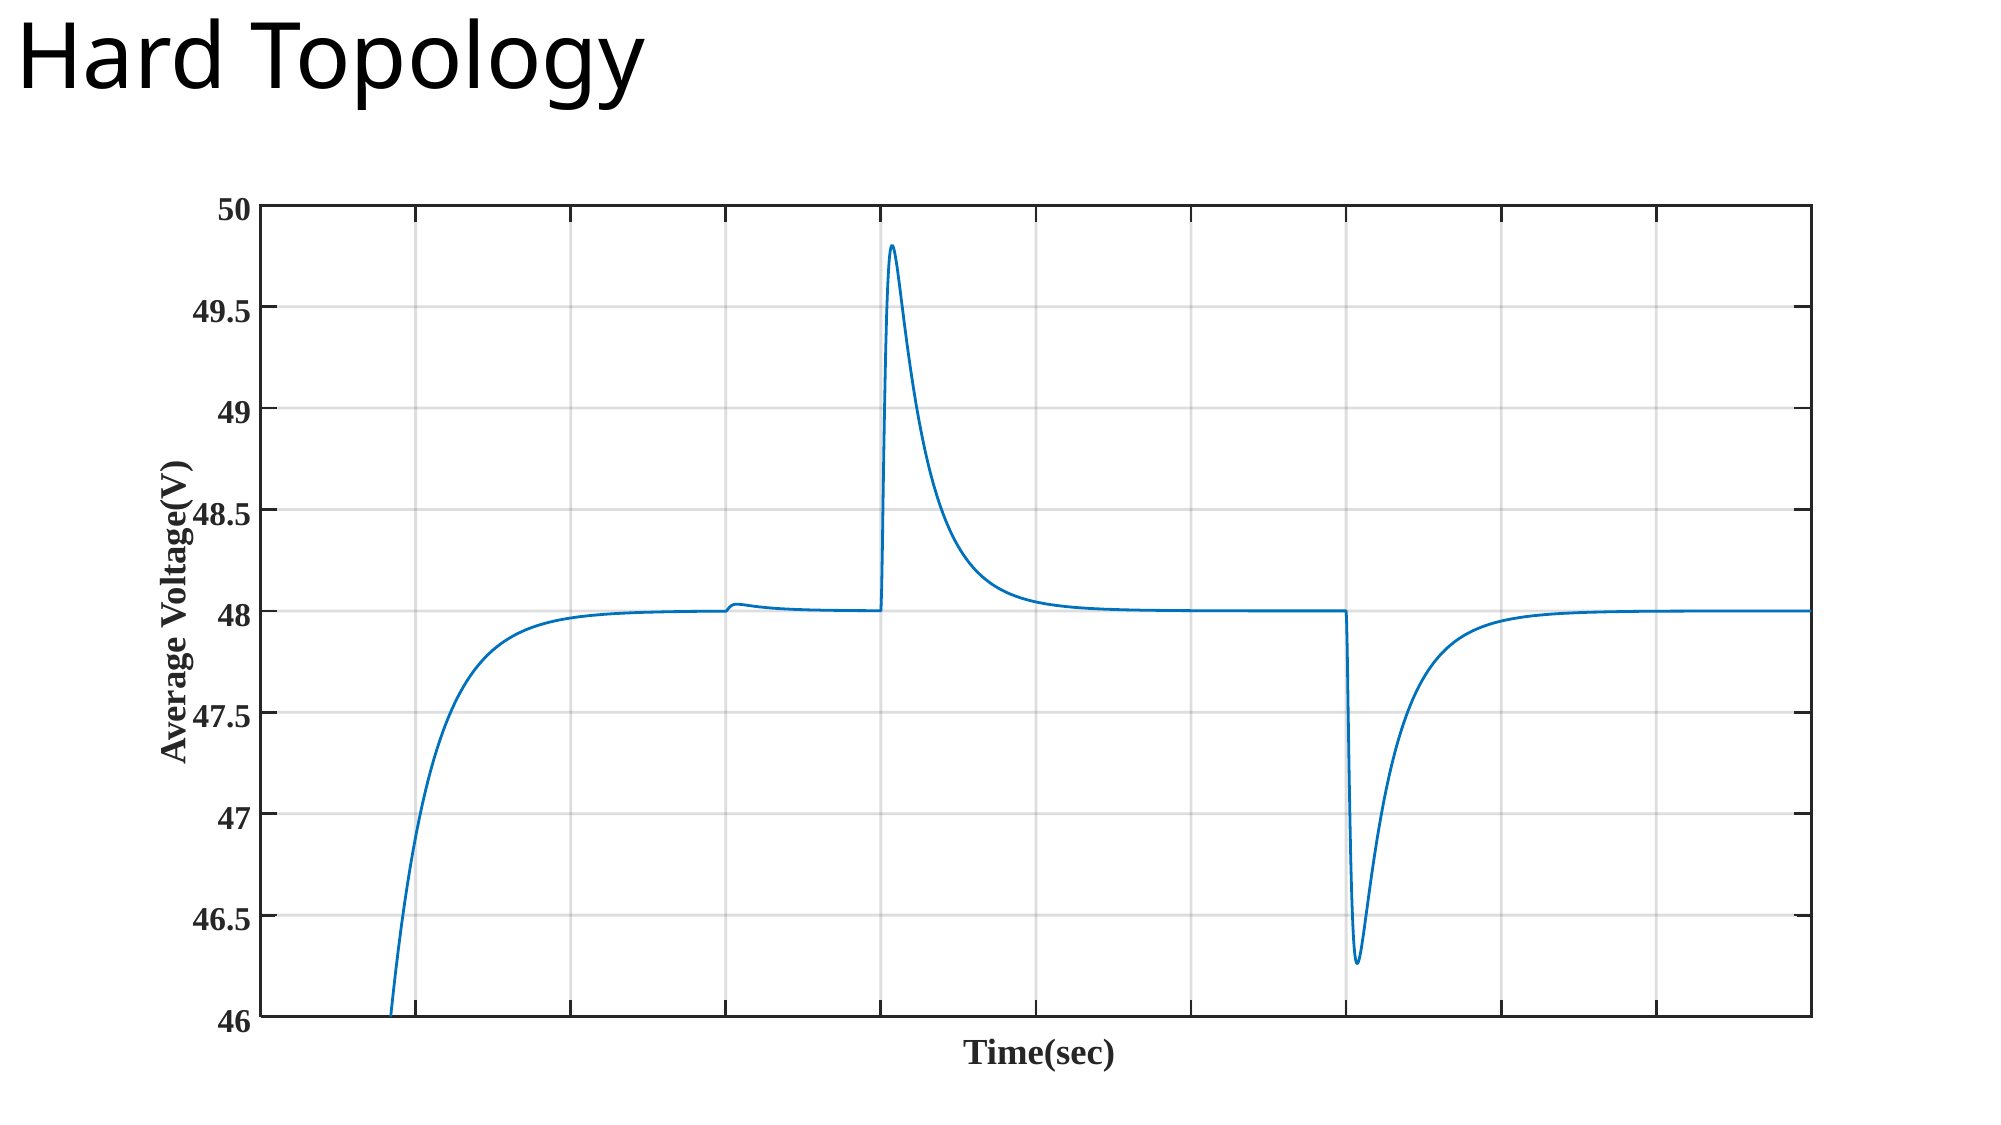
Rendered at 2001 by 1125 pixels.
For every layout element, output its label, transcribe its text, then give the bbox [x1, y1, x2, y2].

picture [0, 129, 2000, 1125]
title Hard Topology [0, 0, 1725, 129]
